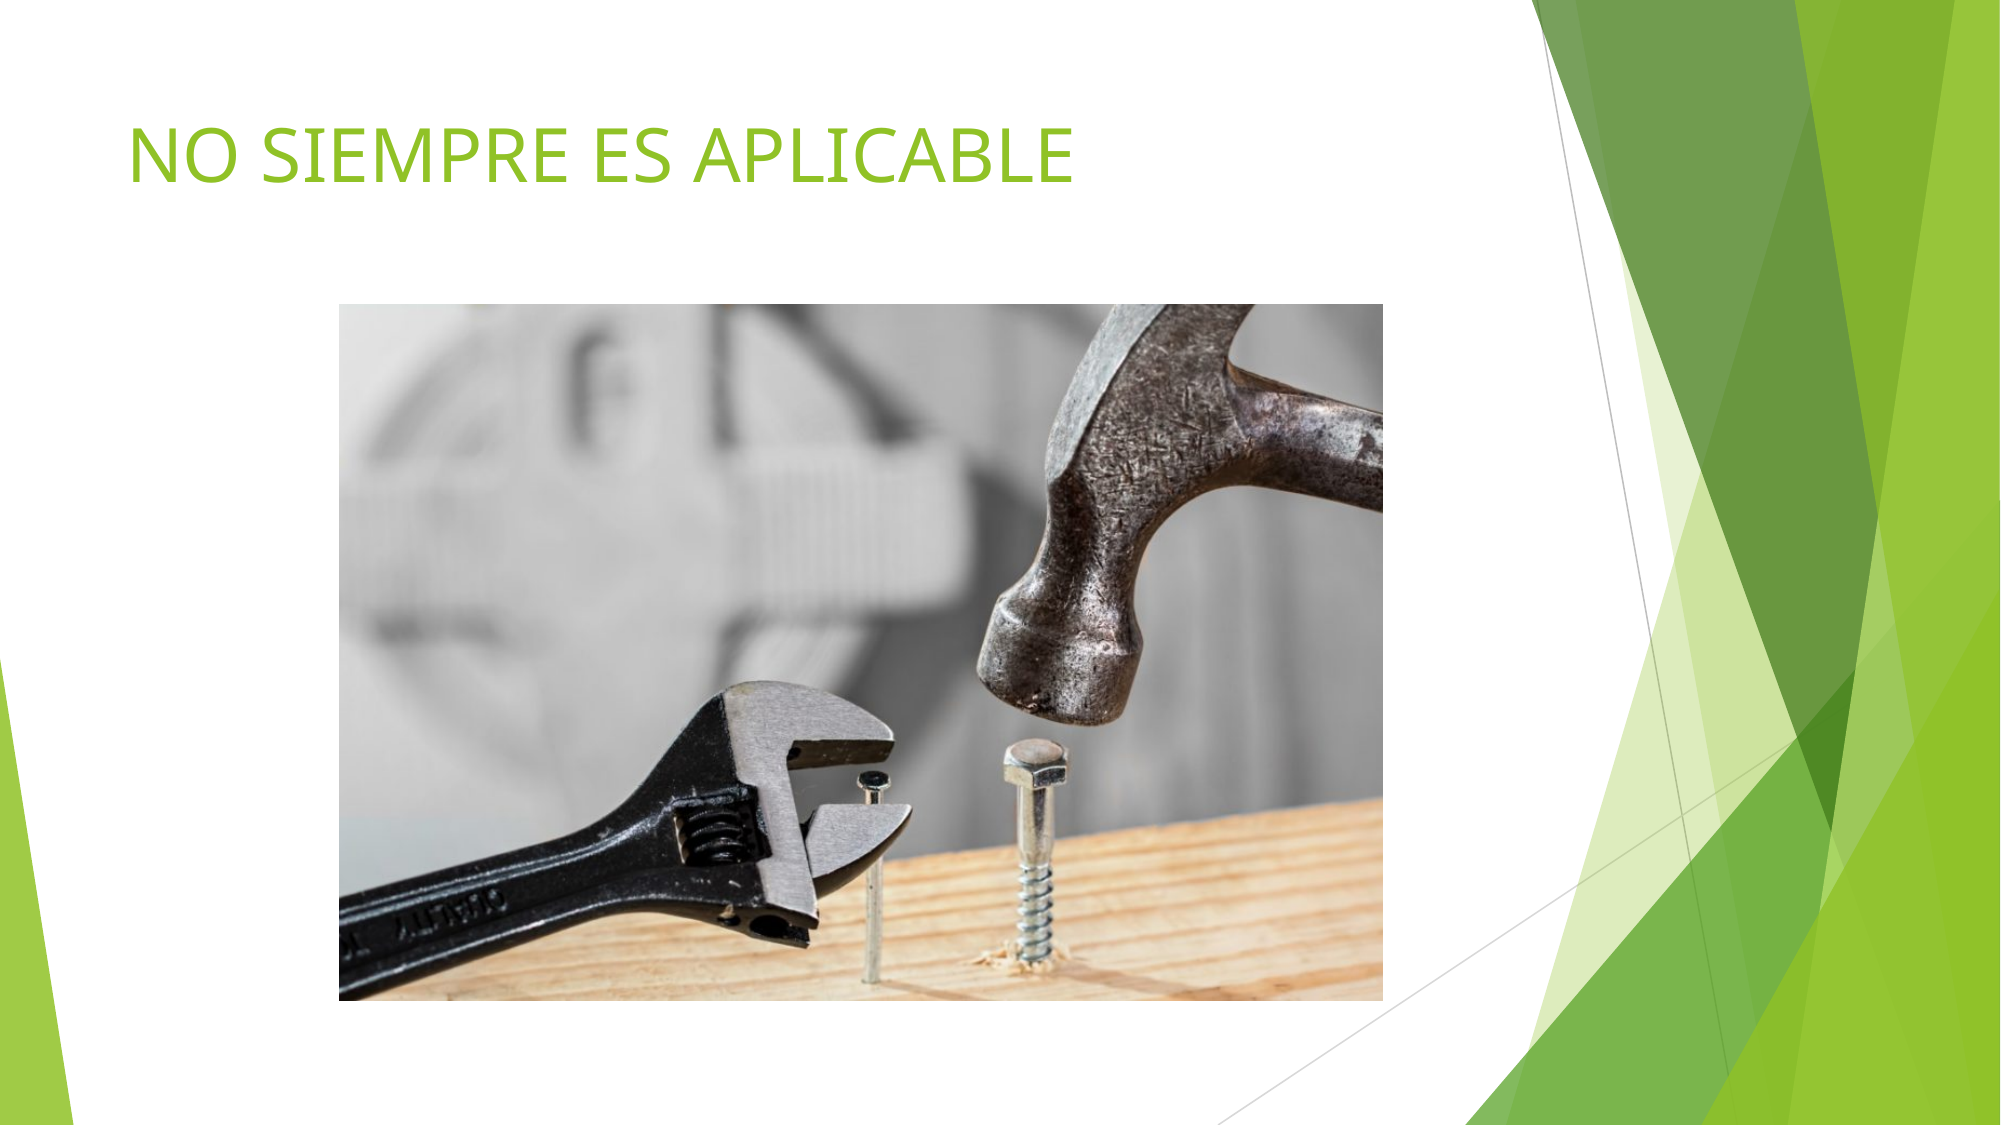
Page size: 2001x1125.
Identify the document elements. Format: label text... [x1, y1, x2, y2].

picture [339, 304, 1383, 1001]
title NO SIEMPRE ES APLICABLE [111, 99, 1522, 317]
